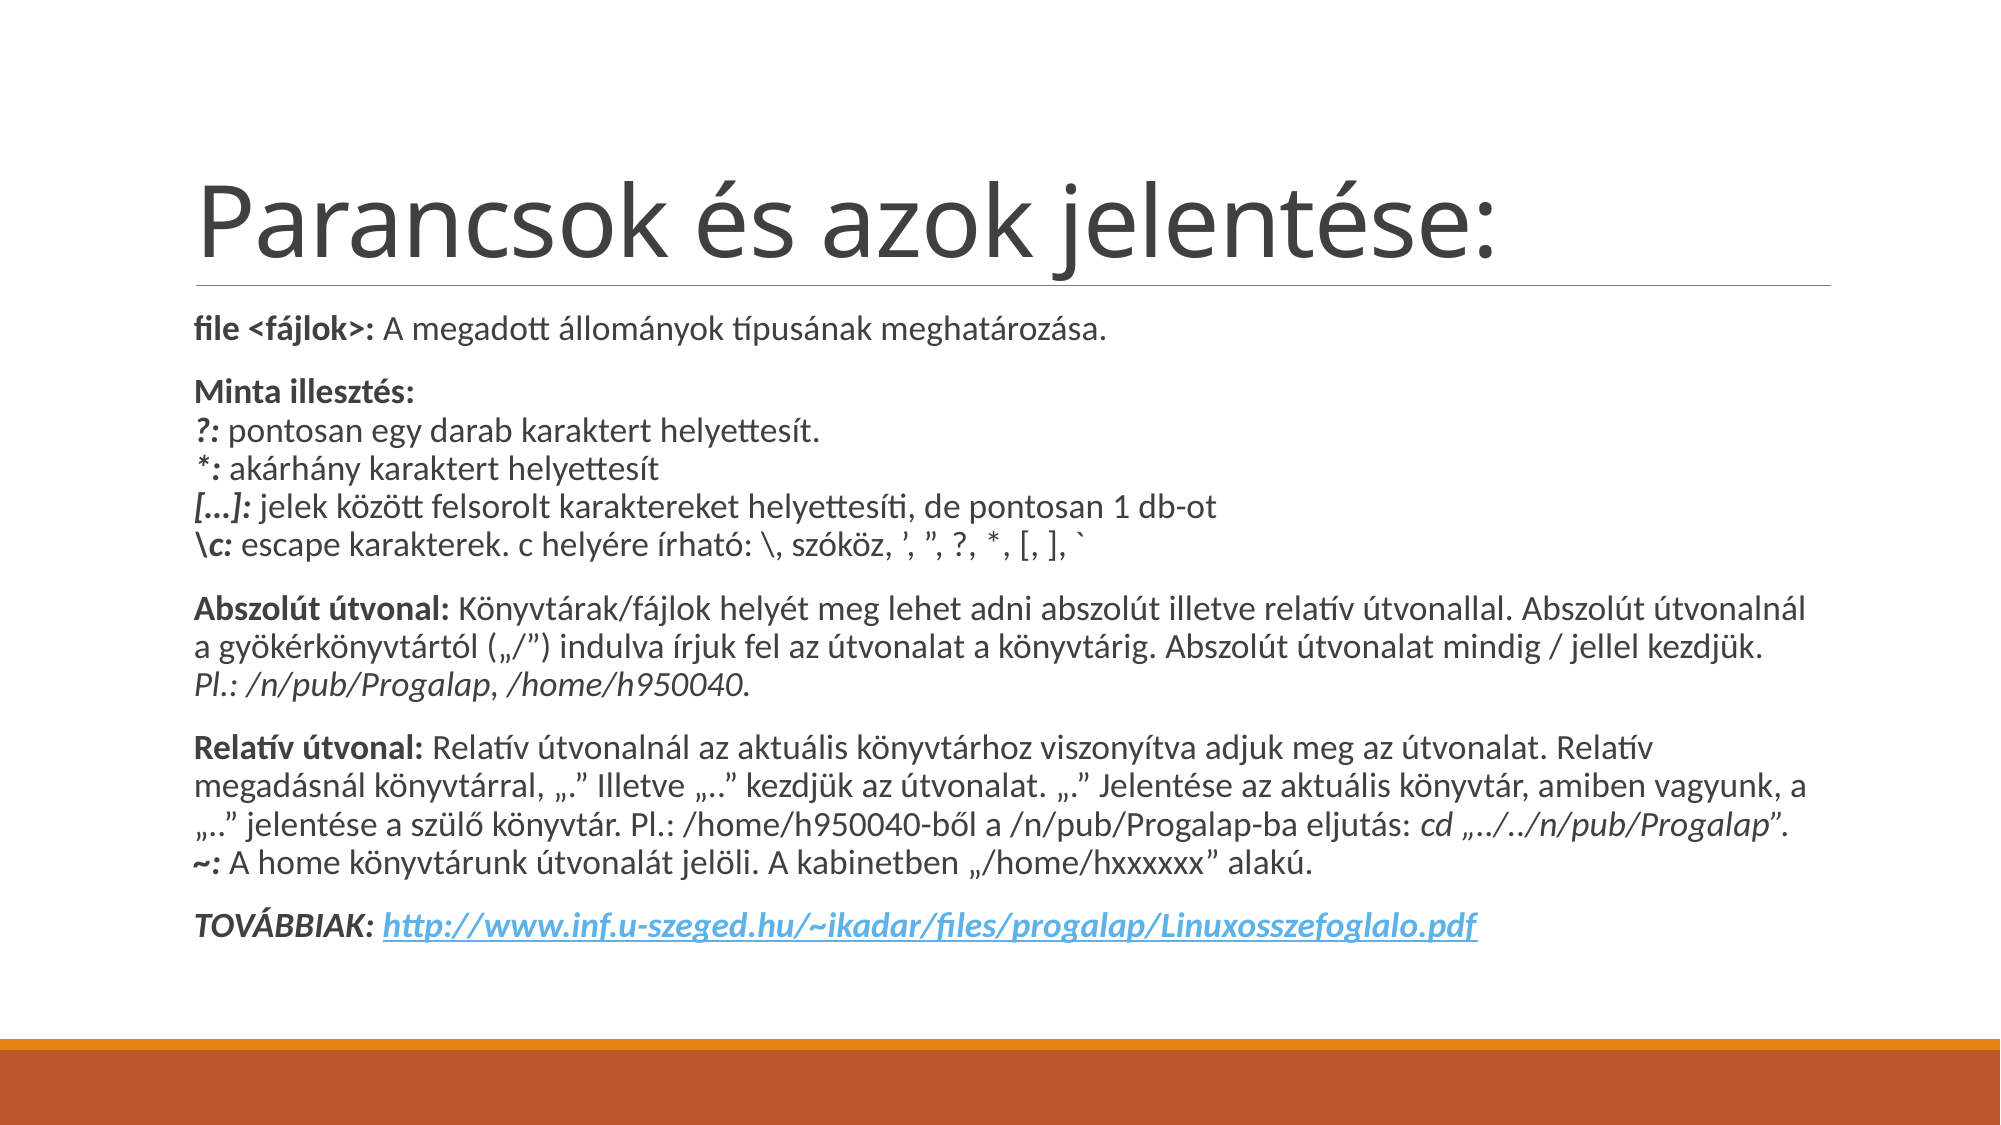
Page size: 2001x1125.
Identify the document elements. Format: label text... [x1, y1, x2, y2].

list file <fájlok>: A megadott állományok típusának meghatározása. Minta illesztés: ?: pontosan egy darab karaktert helyettesít. *: akárhány karaktert helyettesít […]: jelek között felsorolt karaktereket helyettesíti, de pontosan 1 db-ot \c: escape karakterek. c helyére írható: \, szóköz, ’, ”, ?, *, [, ], ` Abszolút útvonal: Könyvtárak/fájlok helyét meg lehet adni abszolút illetve relatív útvonallal. Abszolút útvonalnál a gyökérkönyvtártól („/”) indulva írjuk fel az útvonalat a könyvtárig. Abszolút útvonalat mindig / jellel kezdjük. Pl.: /n/pub/Progalap, /home/h950040. Relatív útvonal: Relatív útvonalnál az aktuális könyvtárhoz viszonyítva adjuk meg az útvonalat. Relatív megadásnál könyvtárral, „.” Illetve „..” kezdjük az útvonalat. „.” Jelentése az aktuális könyvtár, amiben vagyunk, a „..” jelentése a szülő könyvtár. Pl.: /home/h950040-ből a /n/pub/Progalap-ba eljutás: cd „../../n/pub/Progalap”. ~: A home könyvtárunk útvonalát jelöli. A kabinetben „/home/hxxxxxx” alakú. TOVÁBBIAK: http://www.inf.u-szeged.hu/~ikadar/files/progalap/Linuxosszefoglalo.pdf [180, 302, 1830, 963]
title Parancsok és azok jelentése: [180, 47, 1830, 285]
